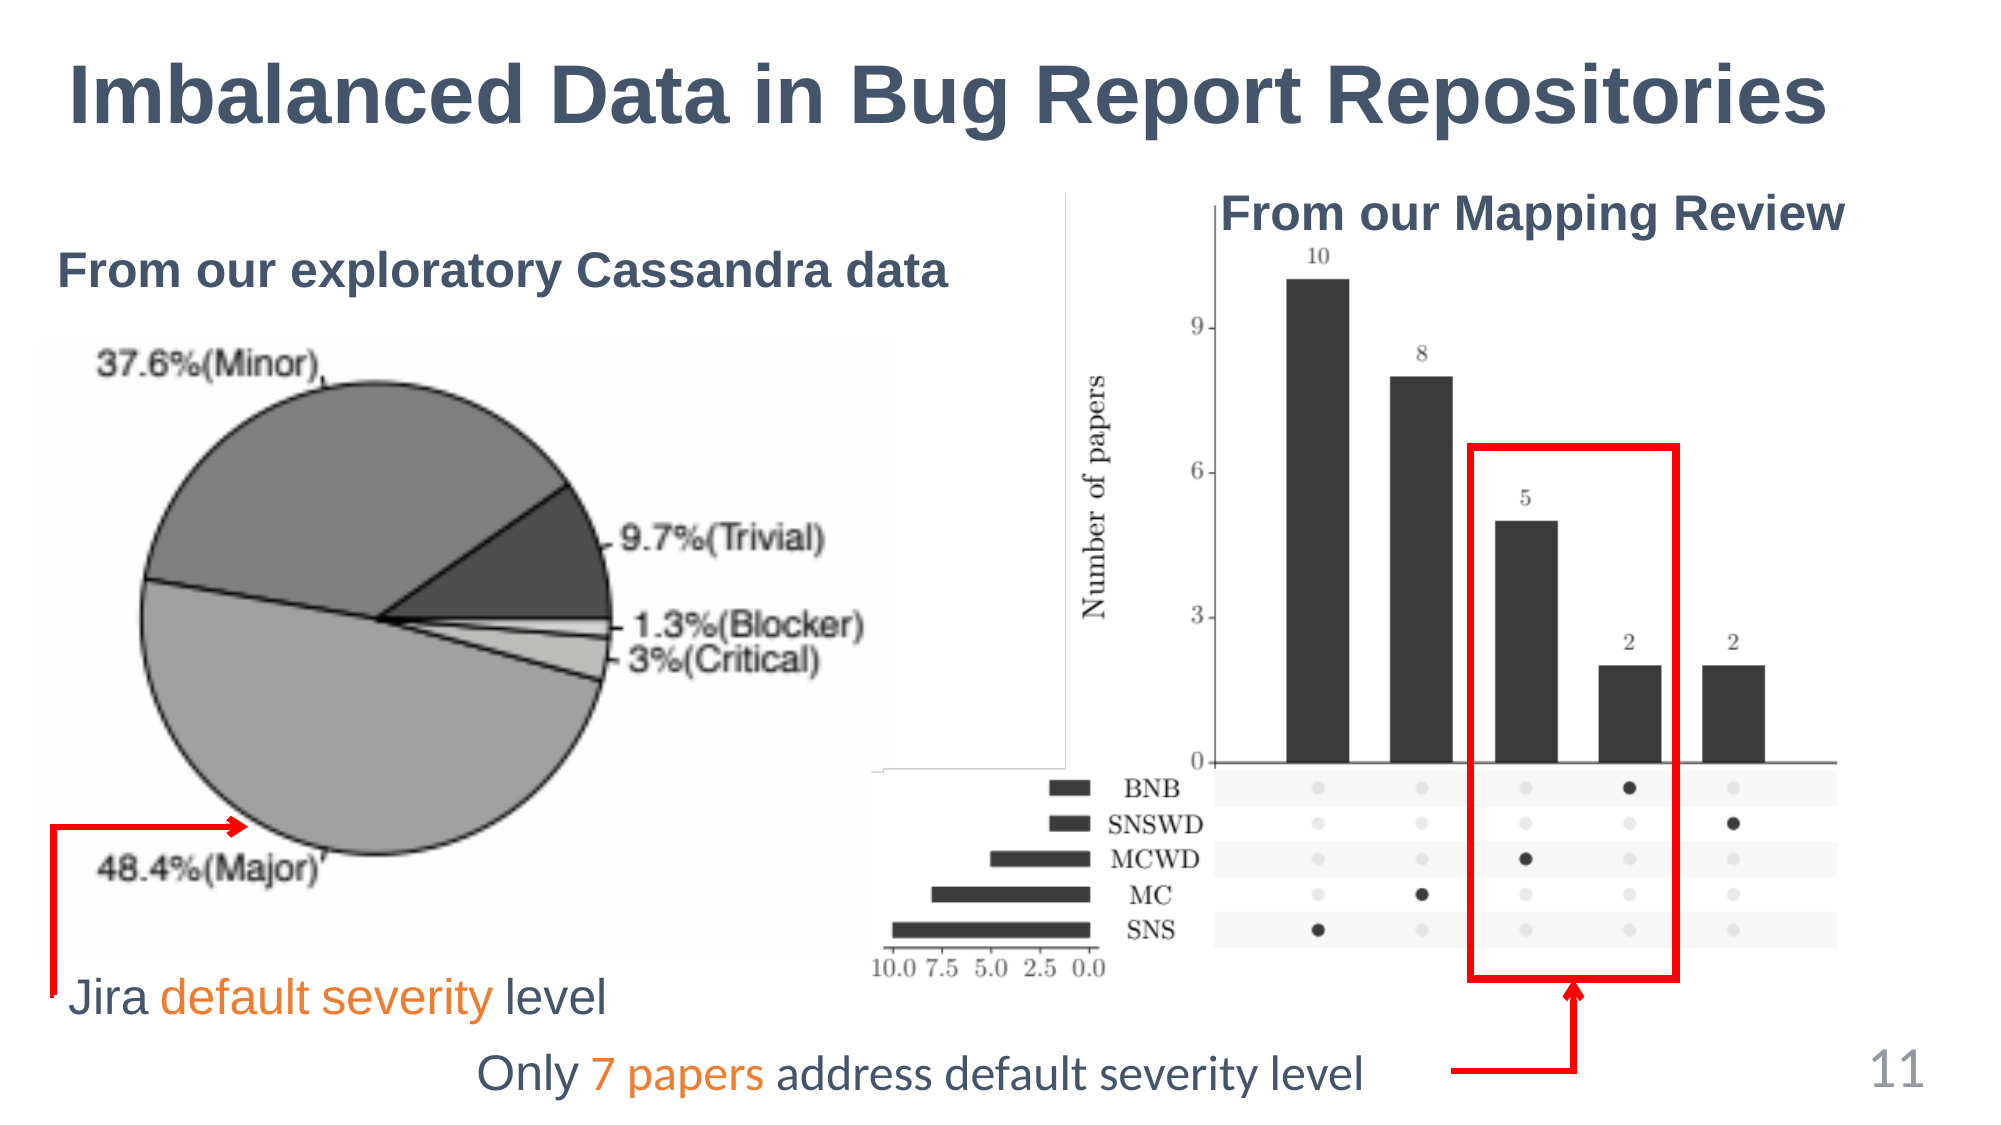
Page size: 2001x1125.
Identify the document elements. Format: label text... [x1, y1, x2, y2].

text_box From our Mapping Review [1205, 173, 1861, 248]
slide_number 11 [1785, 1034, 1942, 1095]
text_box Jira default severity level [53, 962, 702, 1033]
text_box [1450, 979, 1574, 1072]
picture [37, 193, 1847, 1019]
text_box From our exploratory Cassandra data [42, 230, 871, 305]
title Imbalanced Data in Bug Report Repositories [53, 19, 1925, 174]
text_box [53, 826, 249, 996]
text_box Only 7 papers address default severity level [461, 1033, 1451, 1109]
